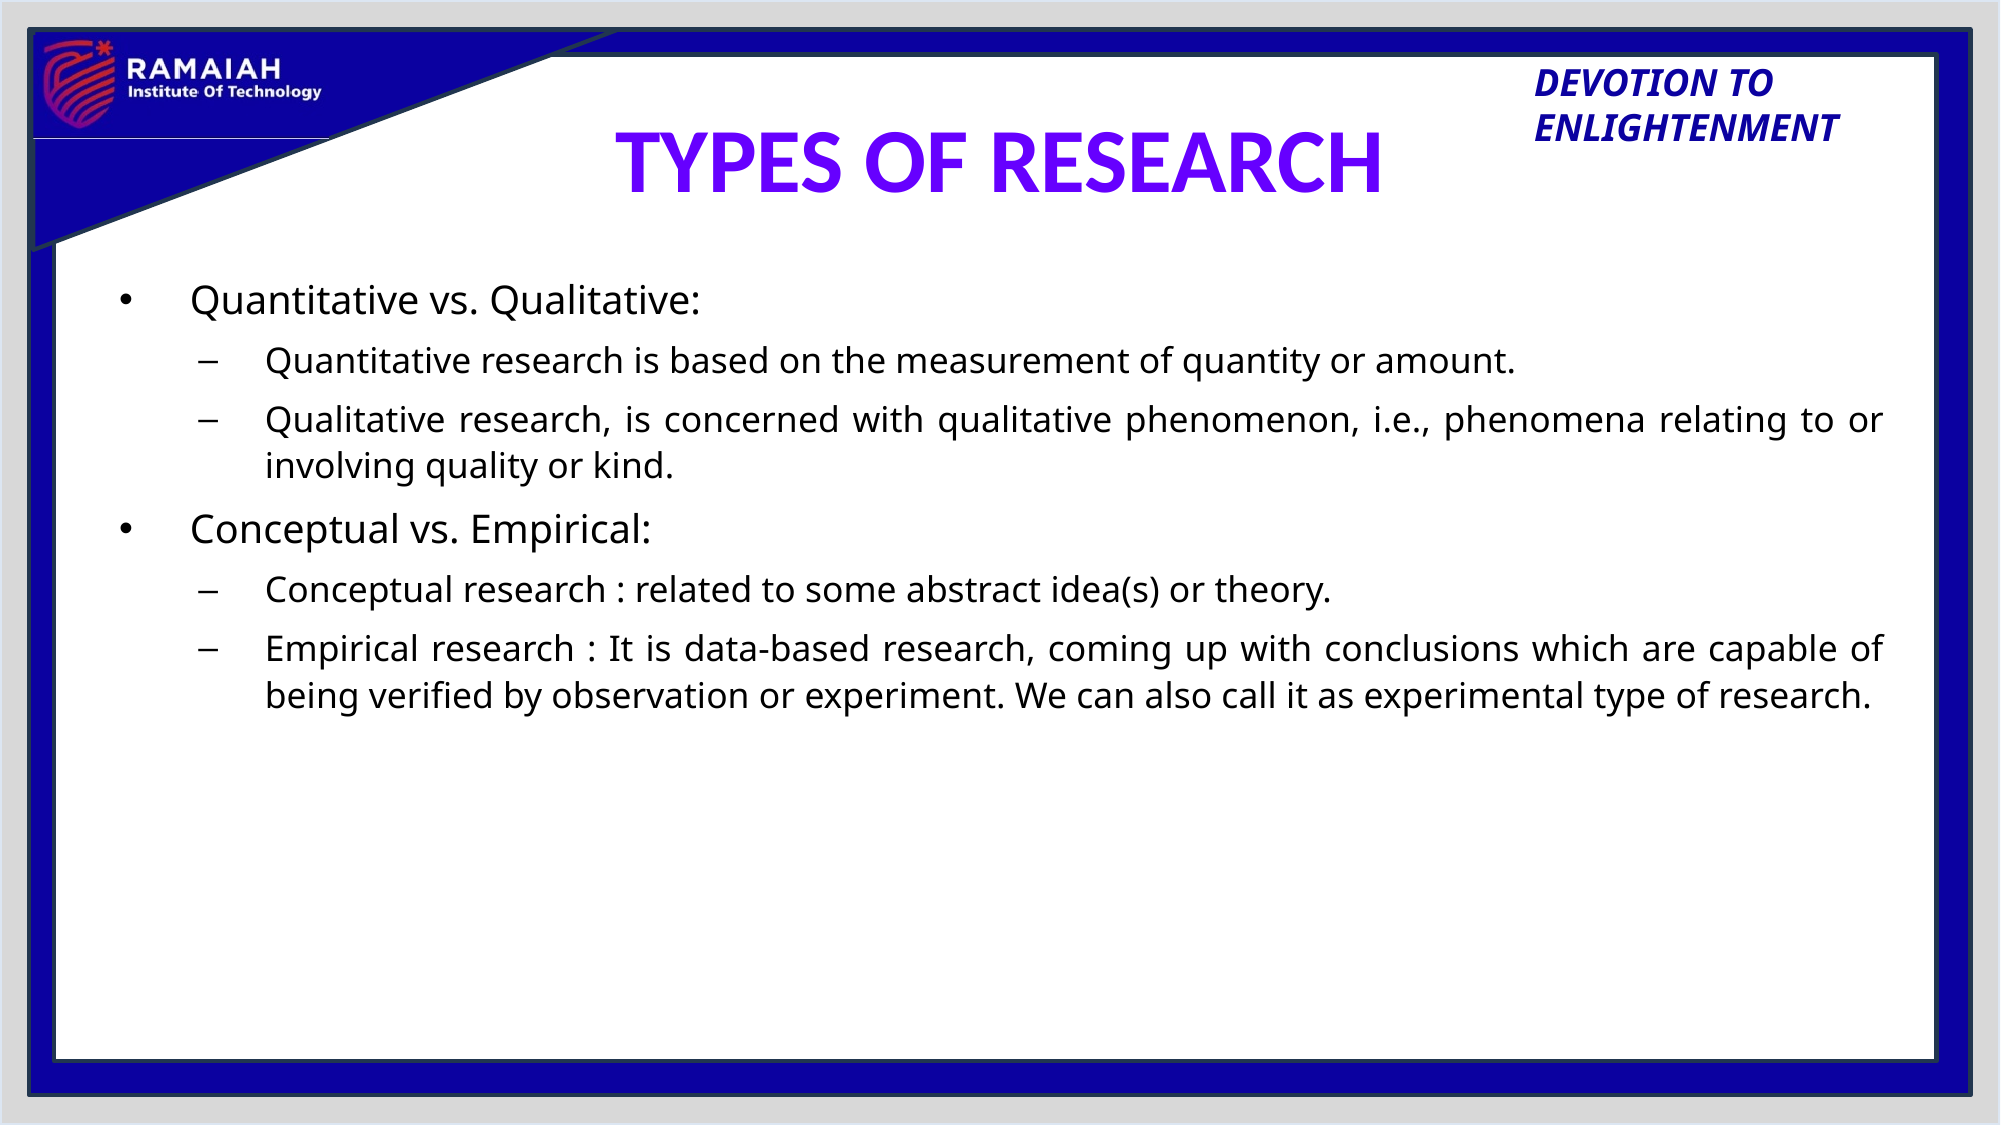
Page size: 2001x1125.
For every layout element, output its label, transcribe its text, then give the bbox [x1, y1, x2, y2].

picture [33, 35, 329, 139]
title TYPES OF RESEARCH [99, 93, 1900, 233]
list Quantitative vs. Qualitative: Quantitative research is based on the measurement of quantity or amount. Qualitative research, is concerned with qualitative phenomenon, i.e., phenomena relating to or involving quality or kind. Conceptual vs. Empirical: Conceptual research : related to some abstract idea(s) or theory. Empirical research : It is data-based research, coming up with conclusions which are capable of being verified by observation or experiment. We can also call it as experimental type of research. [99, 262, 1900, 1005]
